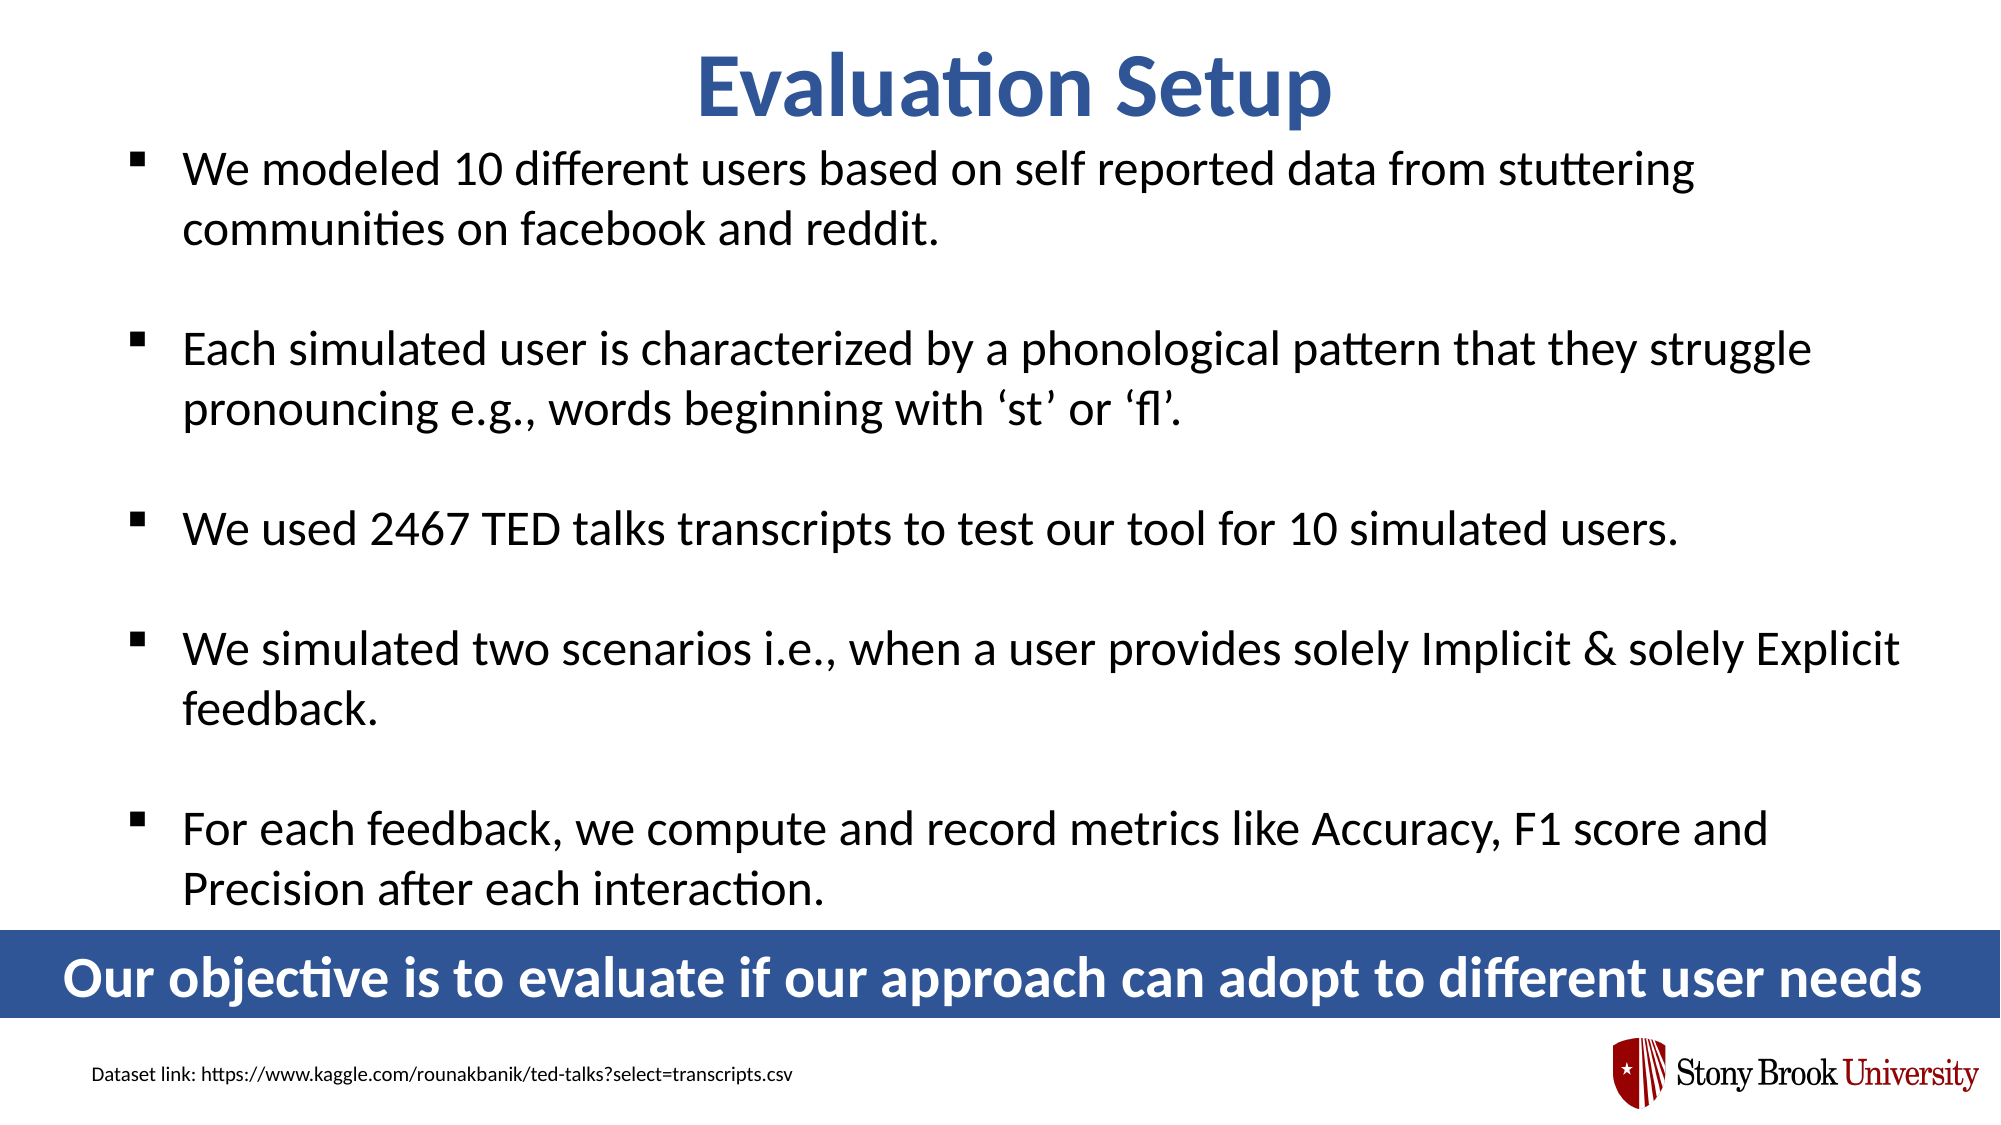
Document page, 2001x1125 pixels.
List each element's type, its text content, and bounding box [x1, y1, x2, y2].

text_box Evaluation Setup [132, 8, 1900, 166]
picture [1613, 1038, 1979, 1109]
text_box Our objective is to evaluate if our approach can adopt to different user needs [0, 930, 2000, 1018]
text_box We modeled 10 different users based on self reported data from stuttering communities on facebook and reddit. Each simulated user is characterized by a phonological pattern that they struggle pronouncing e.g., words beginning with ‘st’ or ‘fl’. We used 2467 TED talks transcripts to test our tool for 10 simulated users. We simulated two scenarios i.e., when a user provides solely Implicit & solely Explicit feedback. For each feedback, we compute and record metrics like Accuracy, F1 score and Precision after each interaction. [111, 128, 1921, 924]
text_box Dataset link: https://www.kaggle.com/rounakbanik/ted-talks?select=transcripts.csv [76, 1053, 808, 1093]
